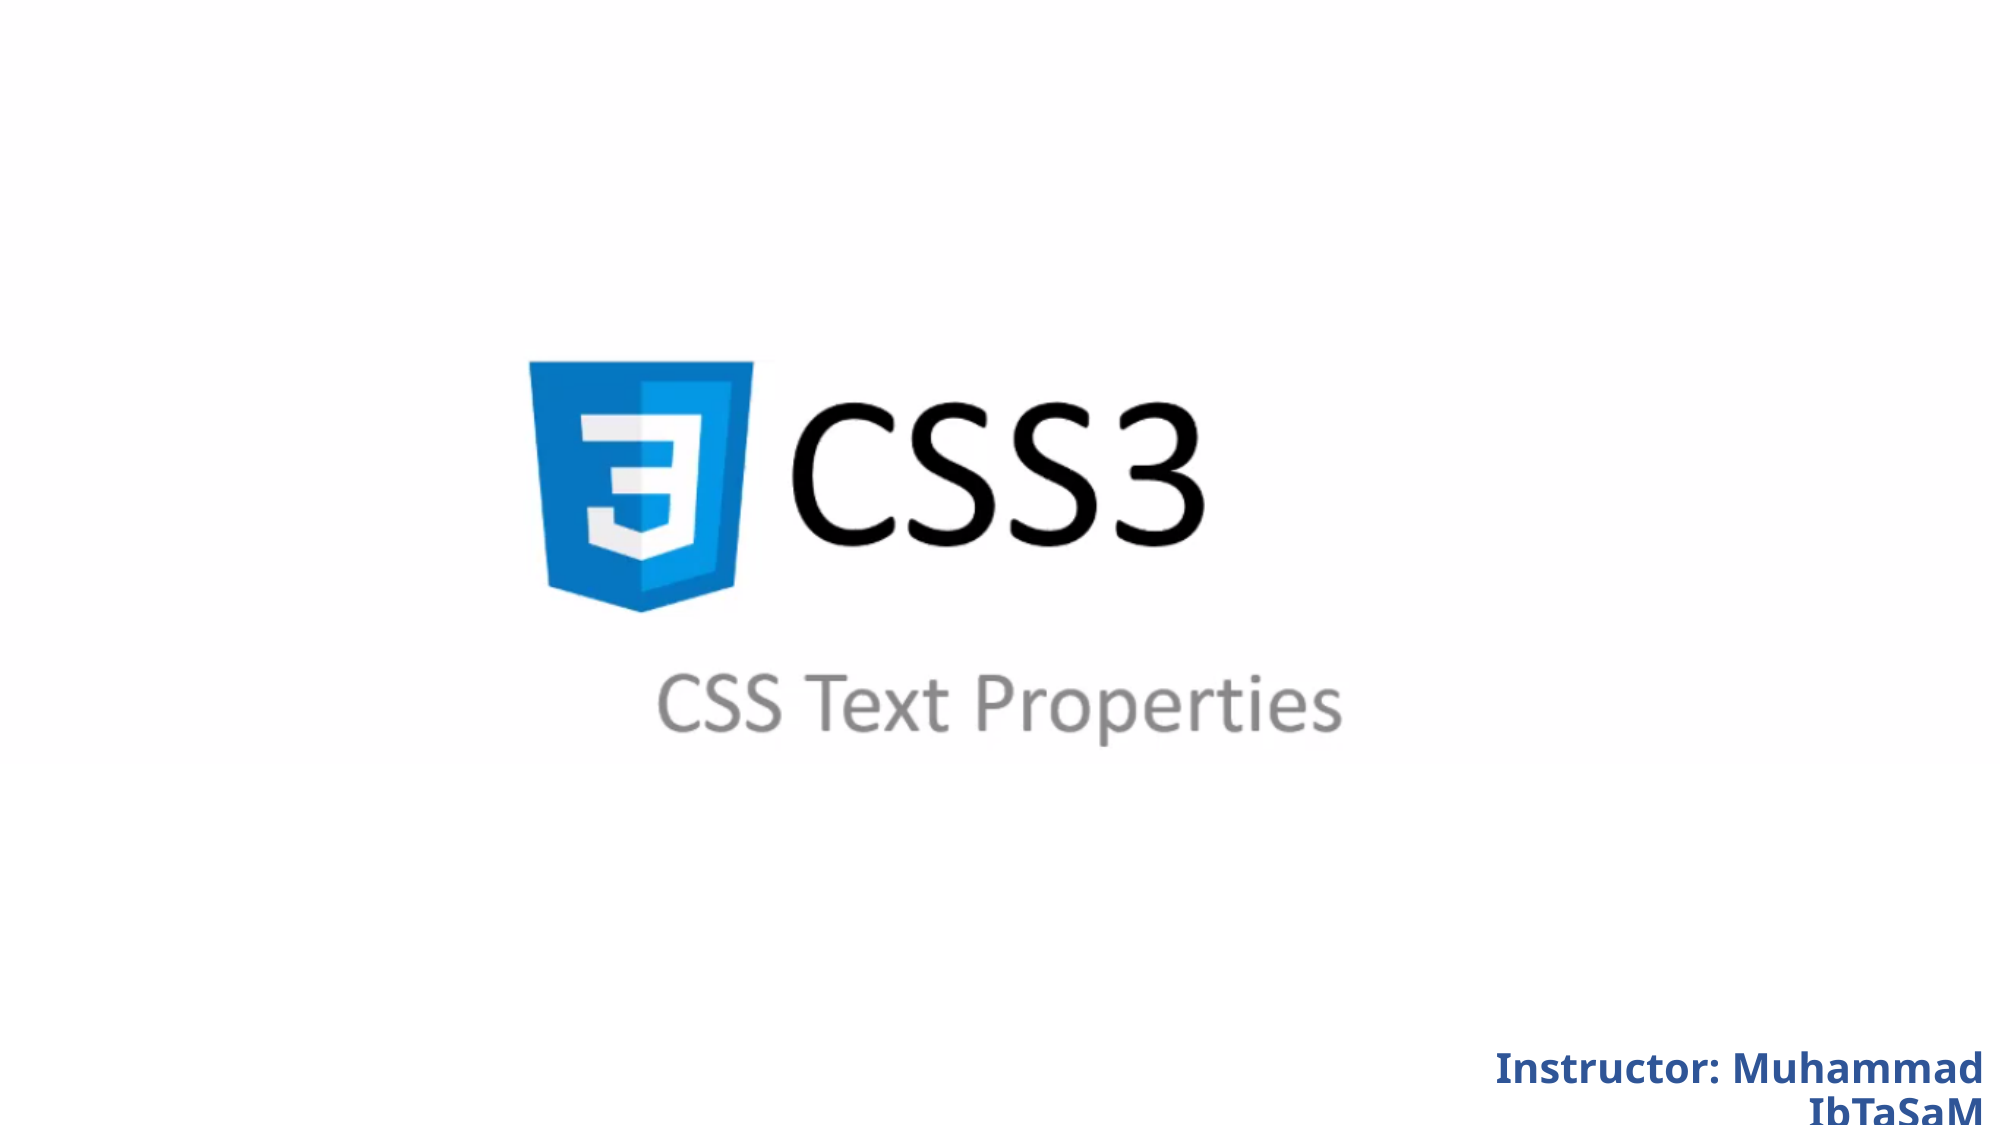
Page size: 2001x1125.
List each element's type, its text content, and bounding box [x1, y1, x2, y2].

title Instructor: Muhammad IbTaSaM [1351, 1059, 2000, 1125]
picture [0, 0, 2000, 764]
